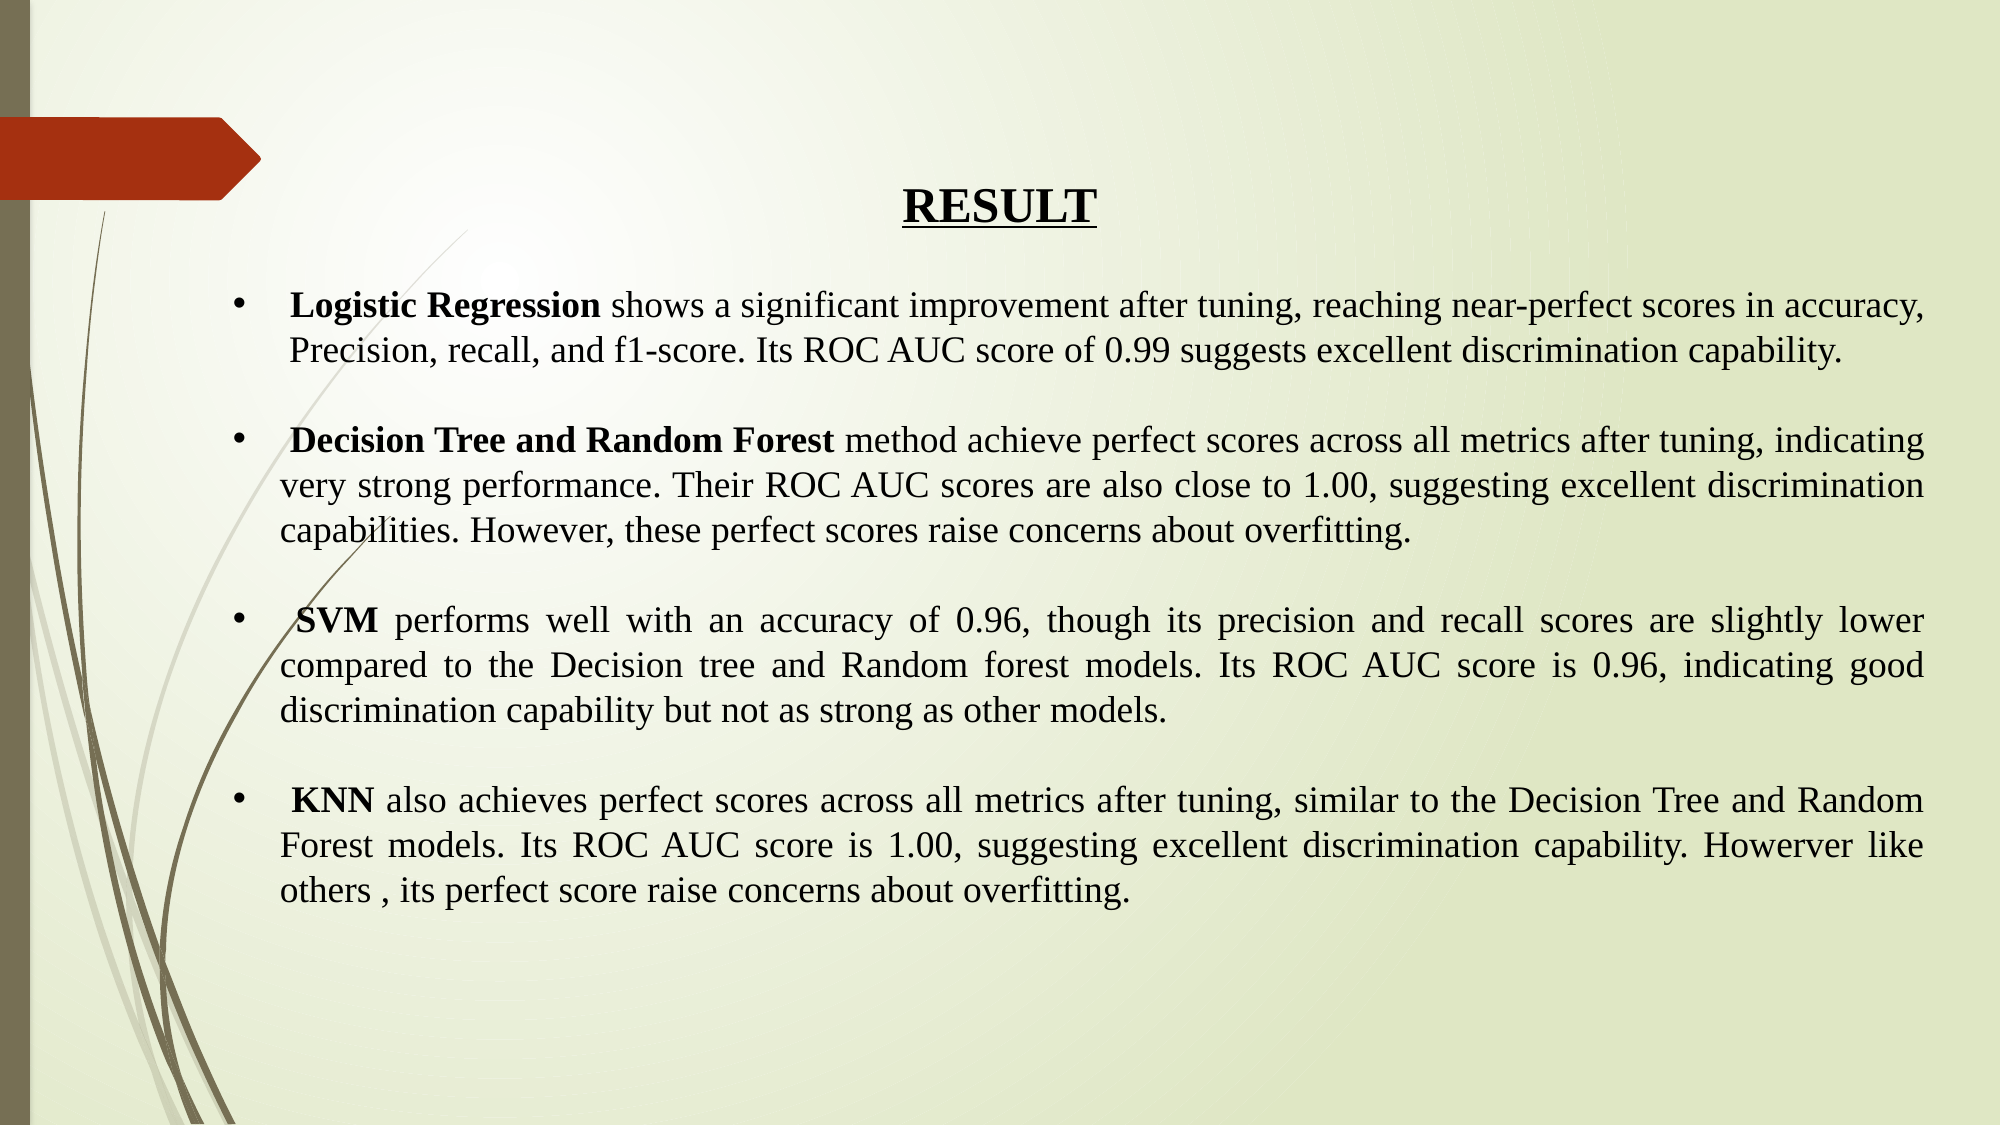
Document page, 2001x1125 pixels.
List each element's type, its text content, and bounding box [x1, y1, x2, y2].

text_box RESULT [202, 165, 1798, 300]
text_box Logistic Regression shows a significant improvement after tuning, reaching near-perfect scores in accuracy, Precision, recall, and f1-score. Its ROC AUC score of 0.99 suggests excellent discrimination capability. Decision Tree and Random Forest method achieve perfect scores across all metrics after tuning, indicating very strong performance. Their ROC AUC scores are also close to 1.00, suggesting excellent discrimination capabilities. However, these perfect scores raise concerns about overfitting. SVM performs well with an accuracy of 0.96, though its precision and recall scores are slightly lower compared to the Decision tree and Random forest models. Its ROC AUC score is 0.96, indicating good discrimination capability but not as strong as other models. KNN also achieves perfect scores across all metrics after tuning, similar to the Decision Tree and Random Forest models. Its ROC AUC score is 1.00, suggesting excellent discrimination capability. Howerver like others , its perfect score raise concerns about overfitting. [218, 272, 1942, 918]
